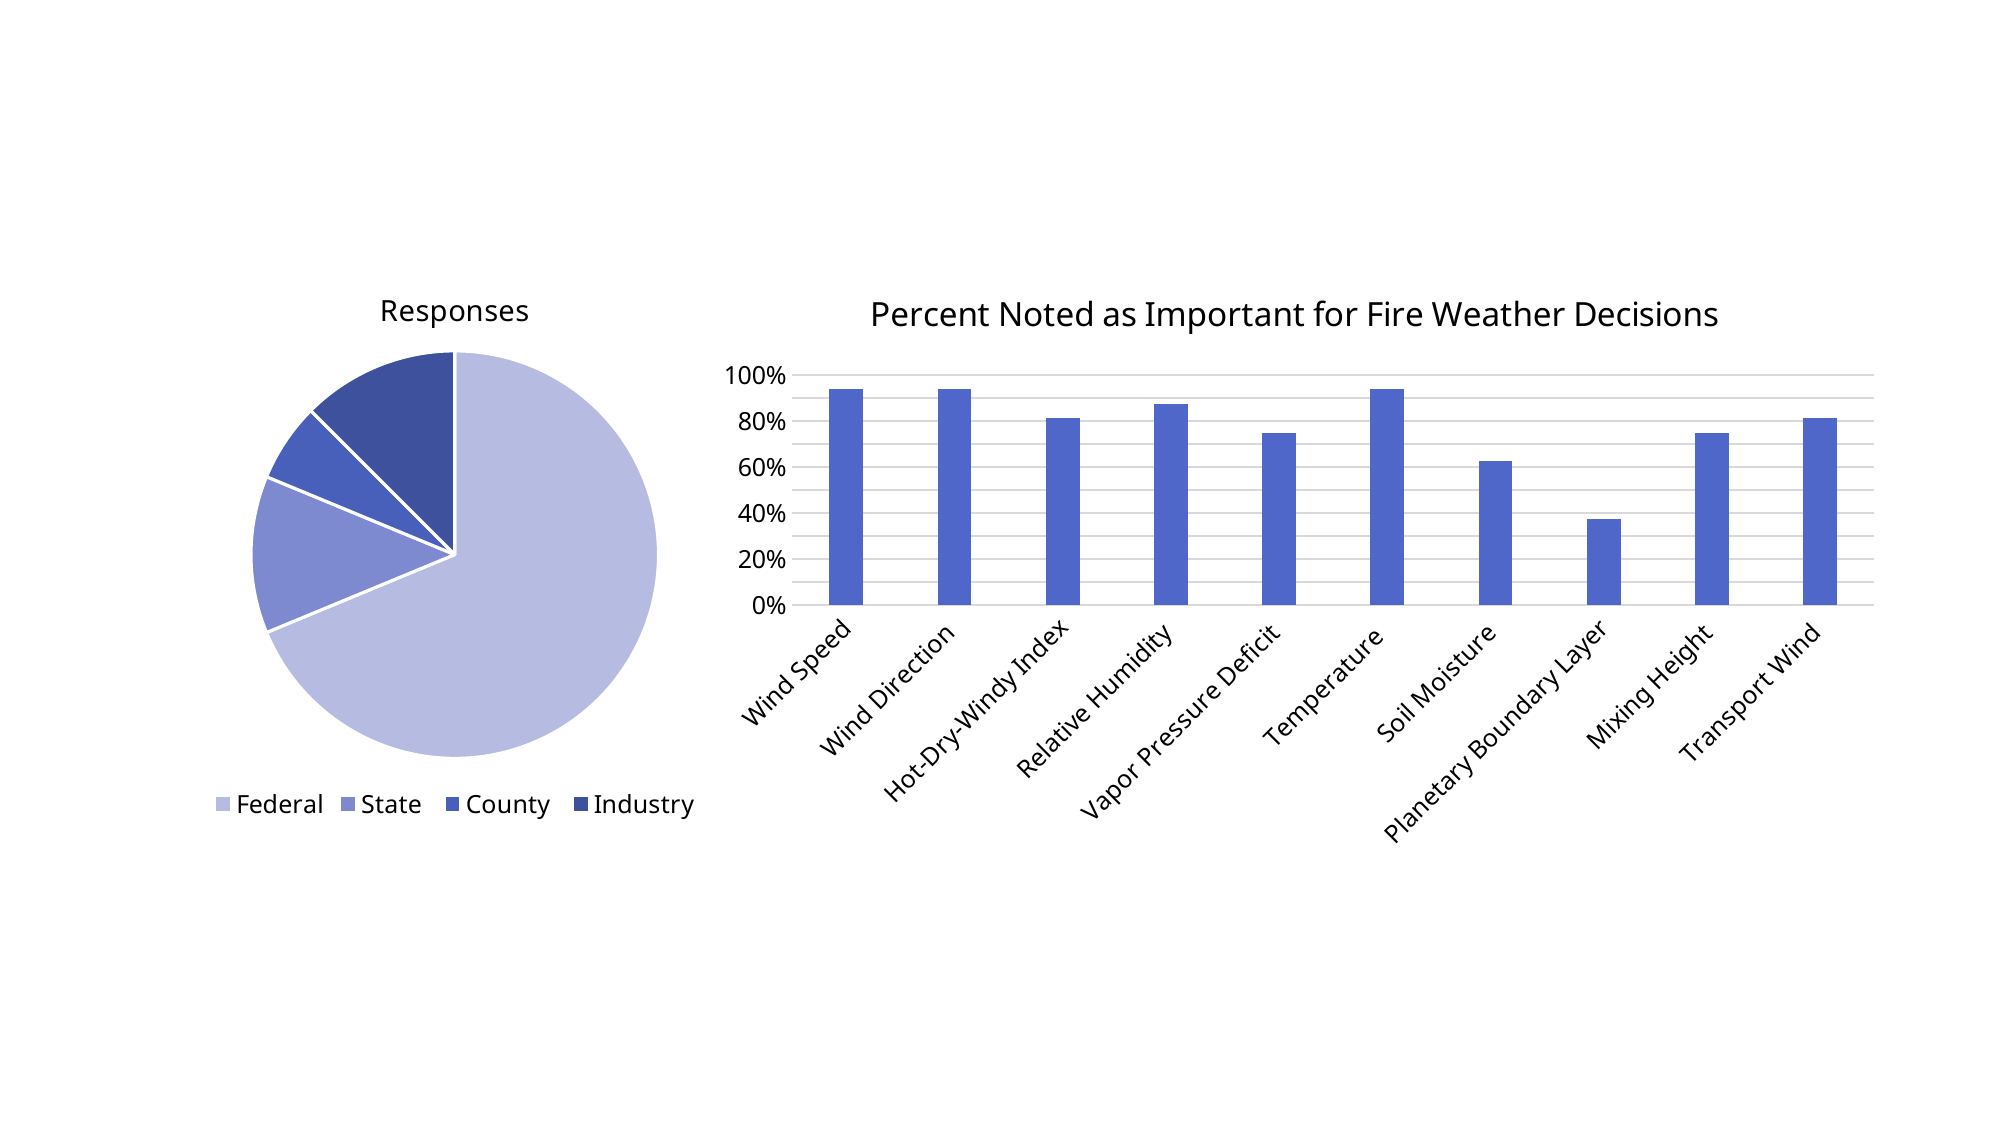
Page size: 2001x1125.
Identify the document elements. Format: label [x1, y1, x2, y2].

text_box [45, 262, 1899, 863]
